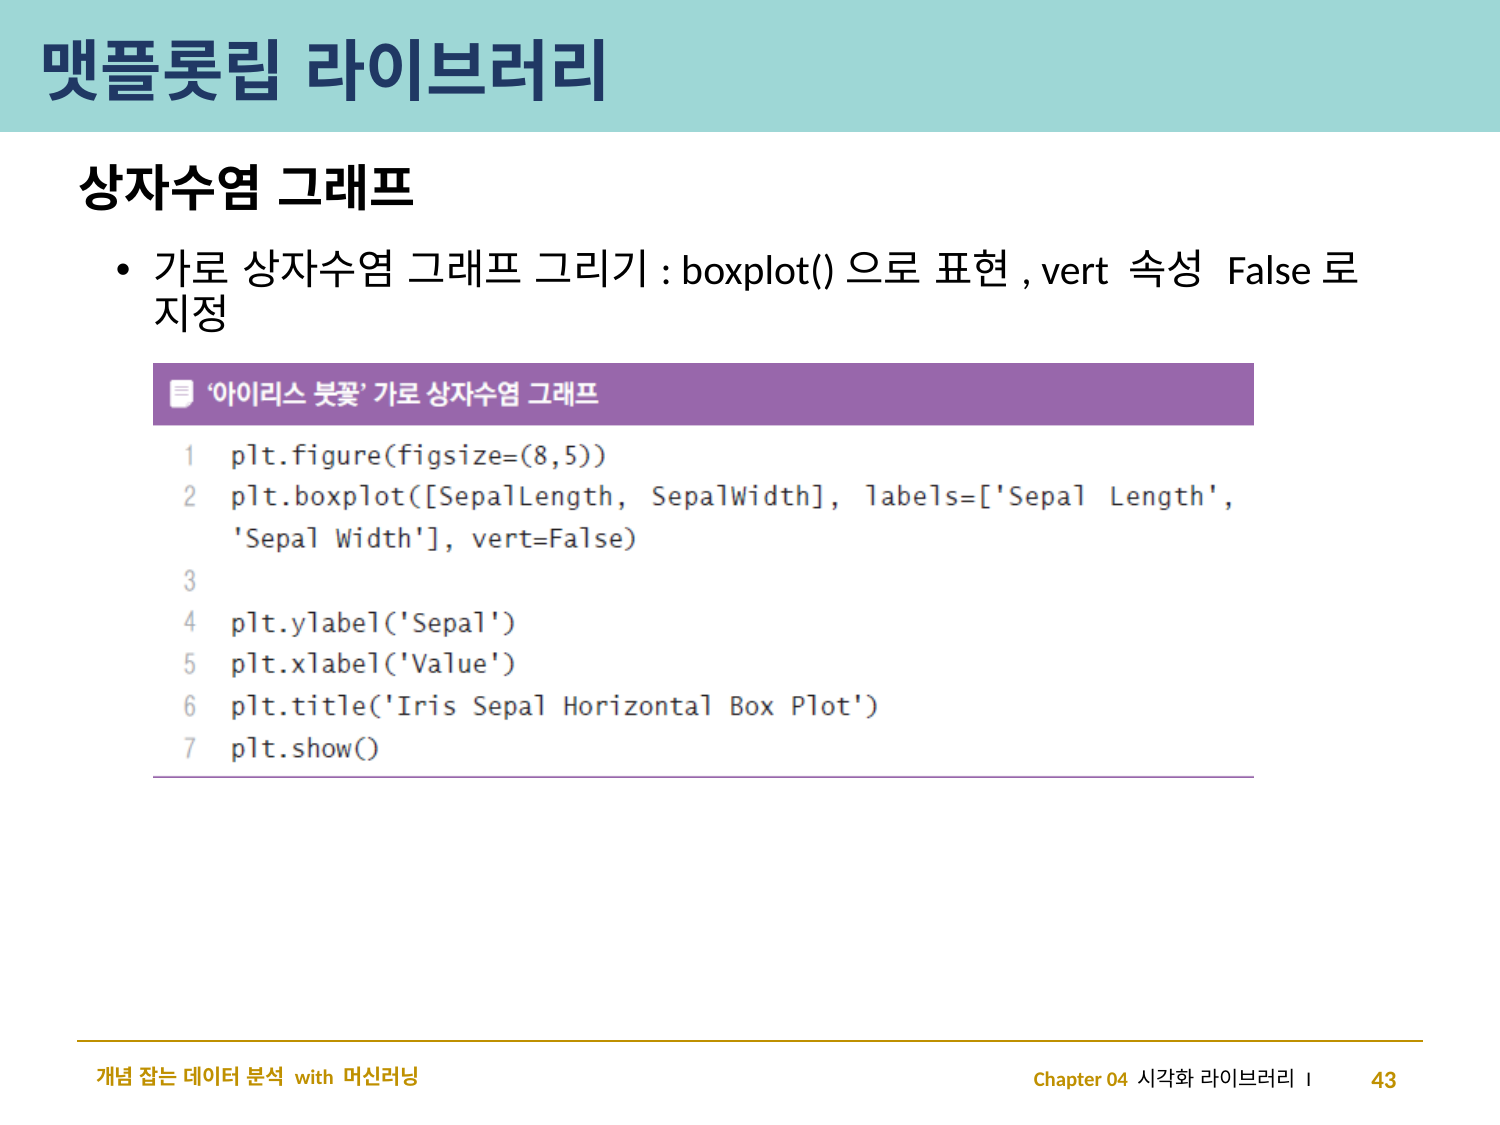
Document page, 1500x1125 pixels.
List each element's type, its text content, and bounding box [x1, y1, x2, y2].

picture [153, 363, 1254, 778]
list 가로 상자수염 그래프 그리기: boxplot()으로 표현, vert 속성 False로 지정 [100, 241, 1390, 937]
title 맷플롯립 라이브러리 [24, 30, 1319, 119]
list 상자수염 그래프 [64, 155, 1369, 232]
